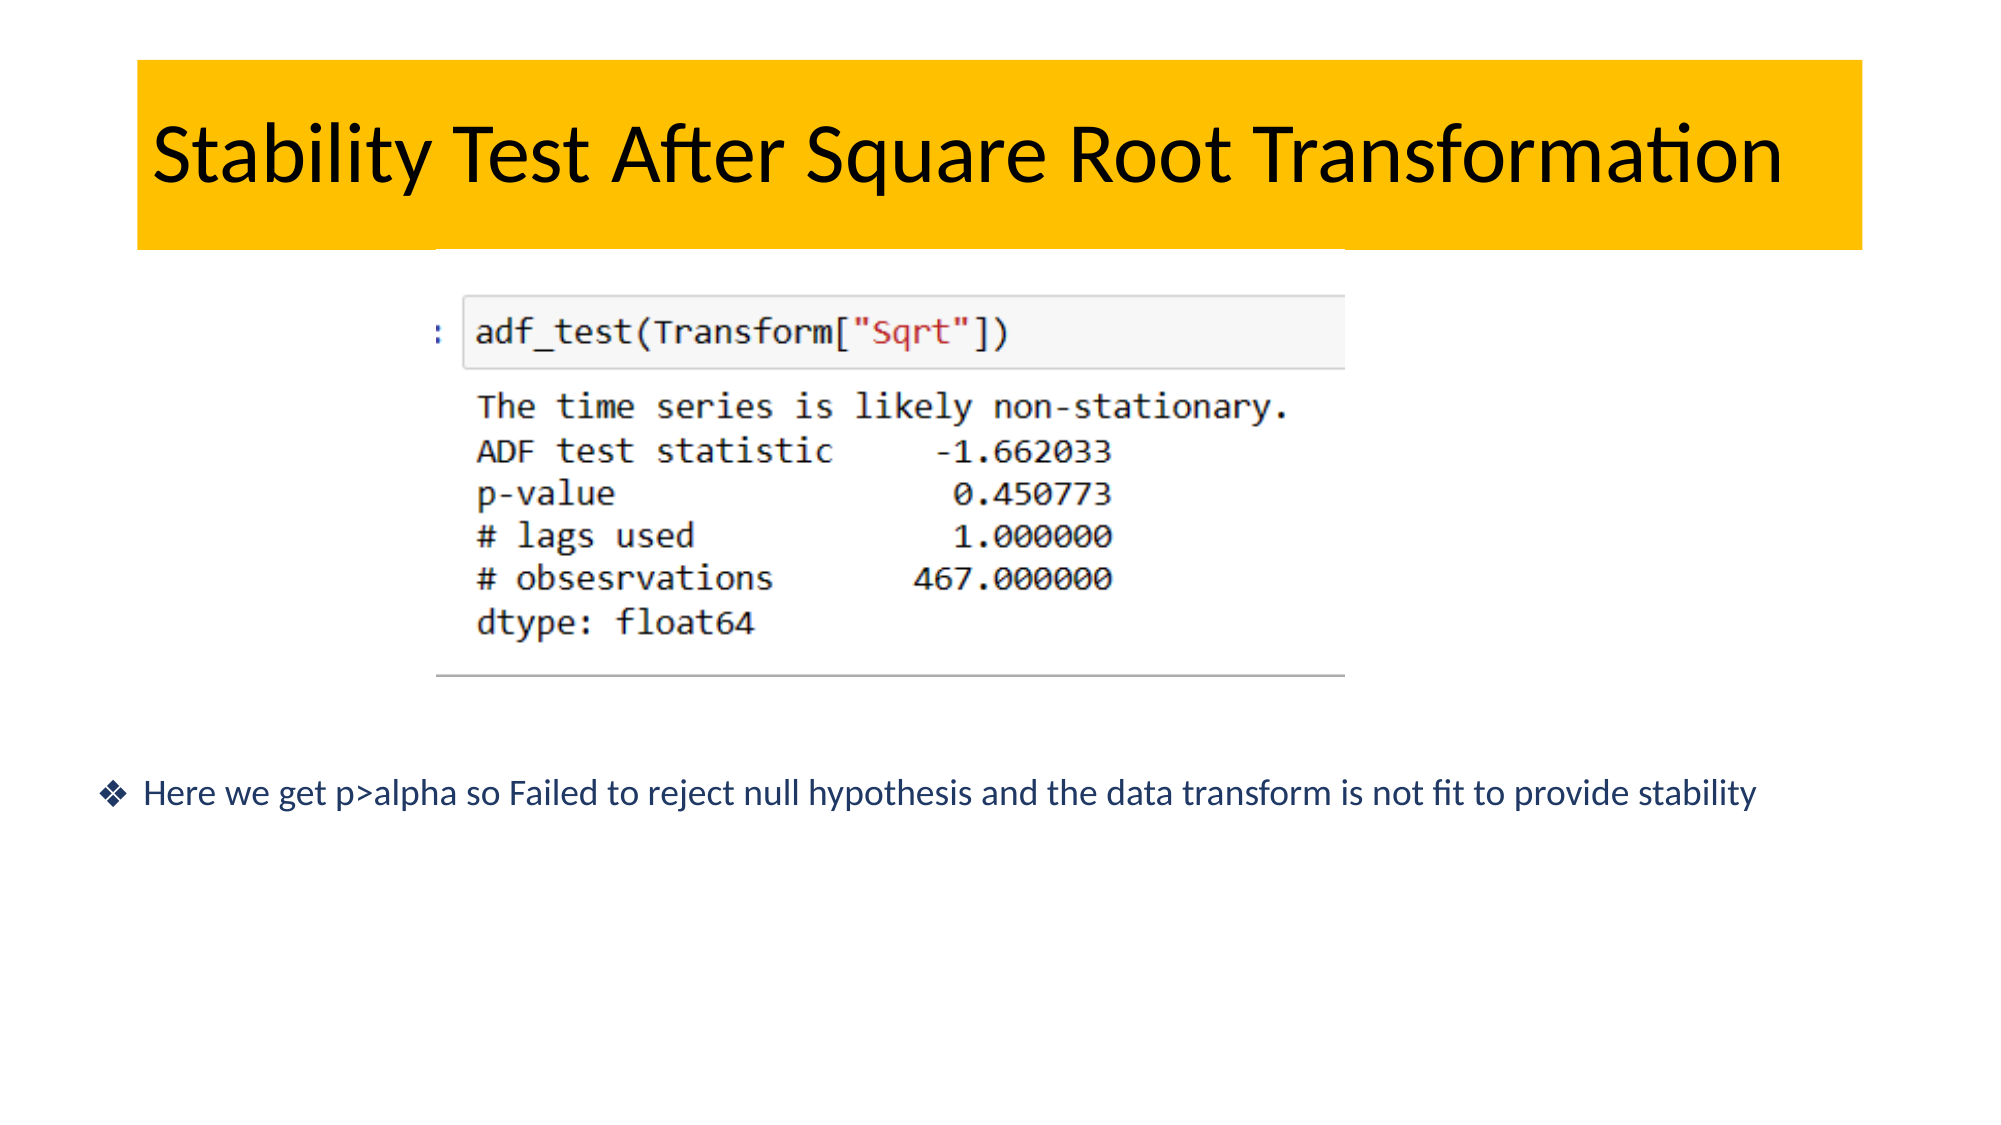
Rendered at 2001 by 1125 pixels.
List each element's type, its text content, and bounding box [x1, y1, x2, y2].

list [436, 249, 1345, 677]
title Stability Test After Square Root Transformation [137, 59, 1863, 250]
text_box Here we get p>alpha so Failed to reject null hypothesis and the data transform is not fit to provide stability [81, 760, 1937, 821]
